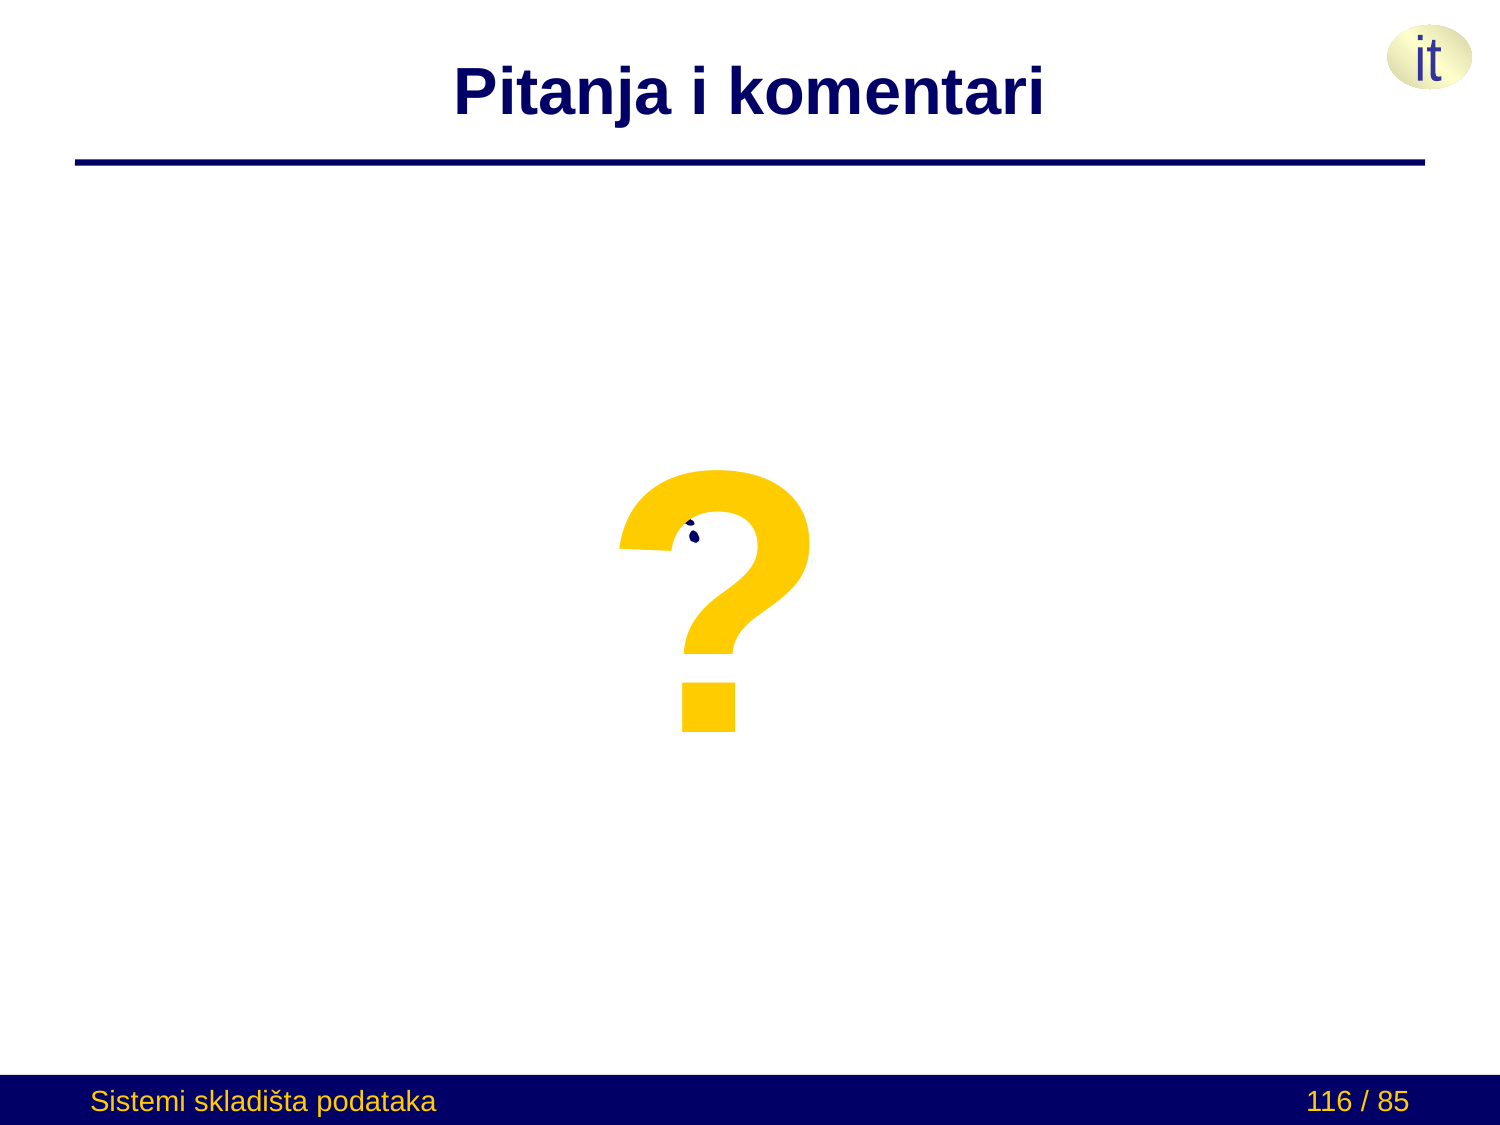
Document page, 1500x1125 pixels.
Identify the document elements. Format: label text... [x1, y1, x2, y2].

picture [662, 474, 719, 551]
slide_number 116 / 85 [1074, 1074, 1425, 1125]
slide_number Sistemi skladišta podataka [75, 1074, 1032, 1125]
title Pitanja i komentari [75, 24, 1425, 150]
text_box ? [587, 349, 866, 815]
